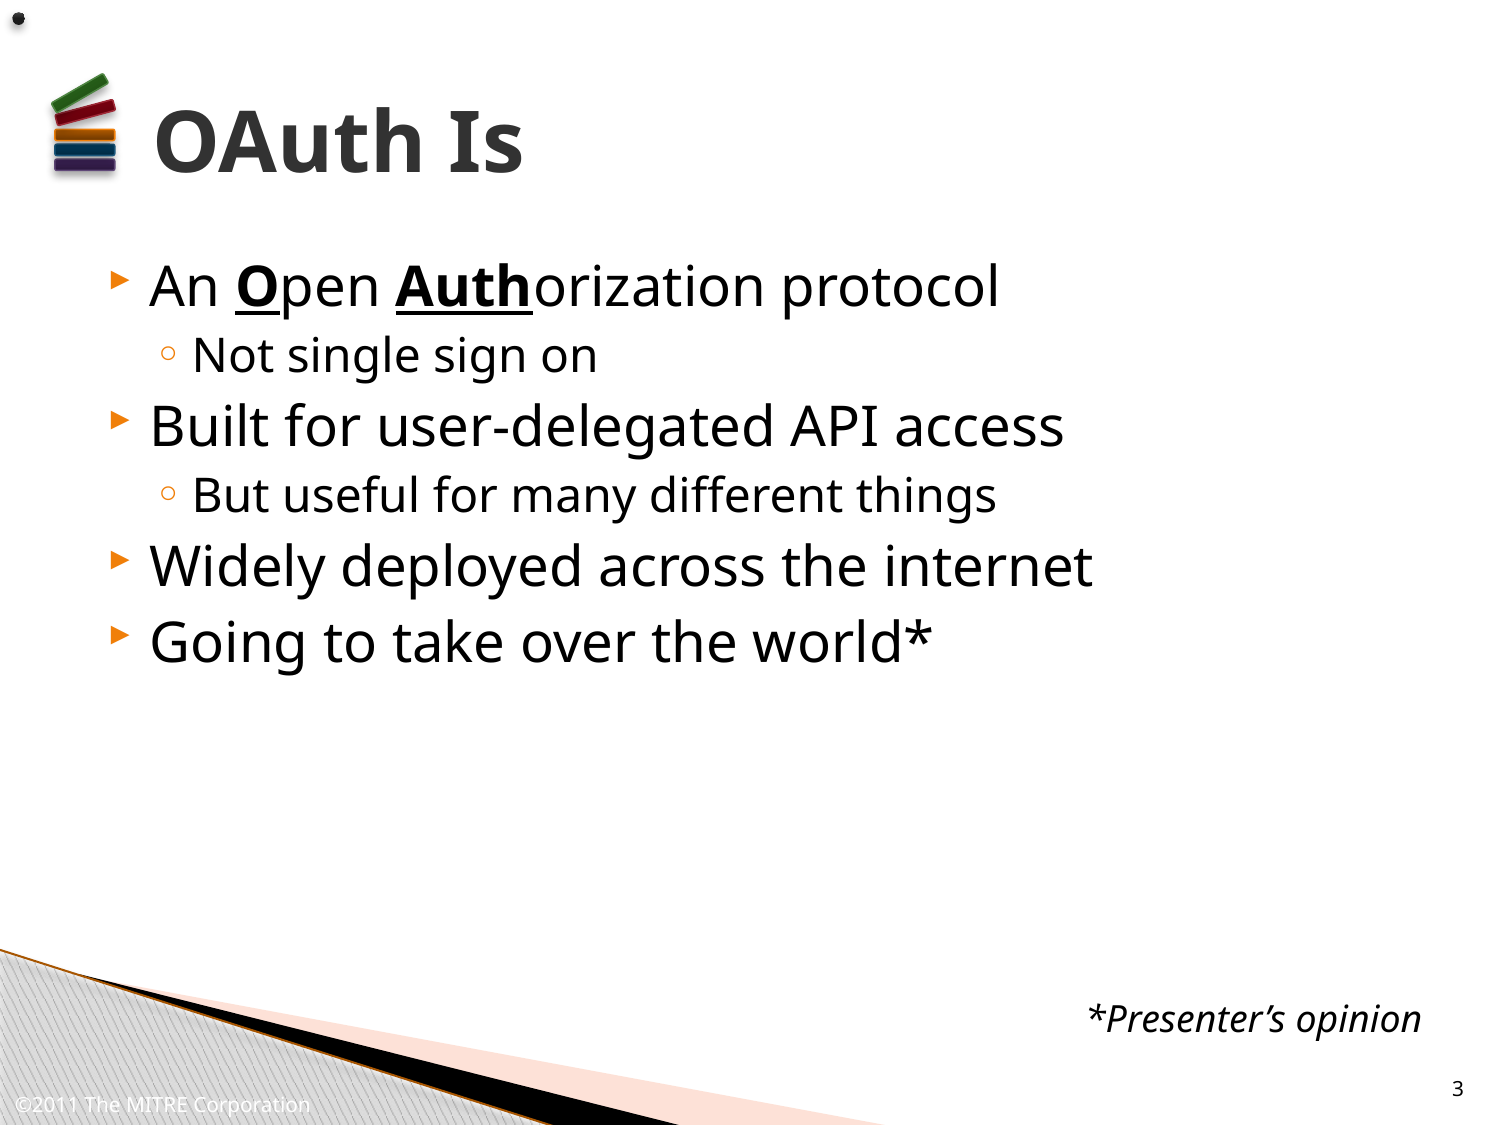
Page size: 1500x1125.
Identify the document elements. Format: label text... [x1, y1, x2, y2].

text_box *Presenter’s opinion [899, 987, 1438, 1048]
slide_number 3 [1418, 1051, 1479, 1112]
title OAuth Is [137, 45, 1425, 233]
list An Open Authorization protocol Not single sign on Built for user-delegated API access But useful for many different things Widely deployed across the internet Going to take over the world* [75, 243, 1425, 986]
text_box [12, 12, 25, 25]
